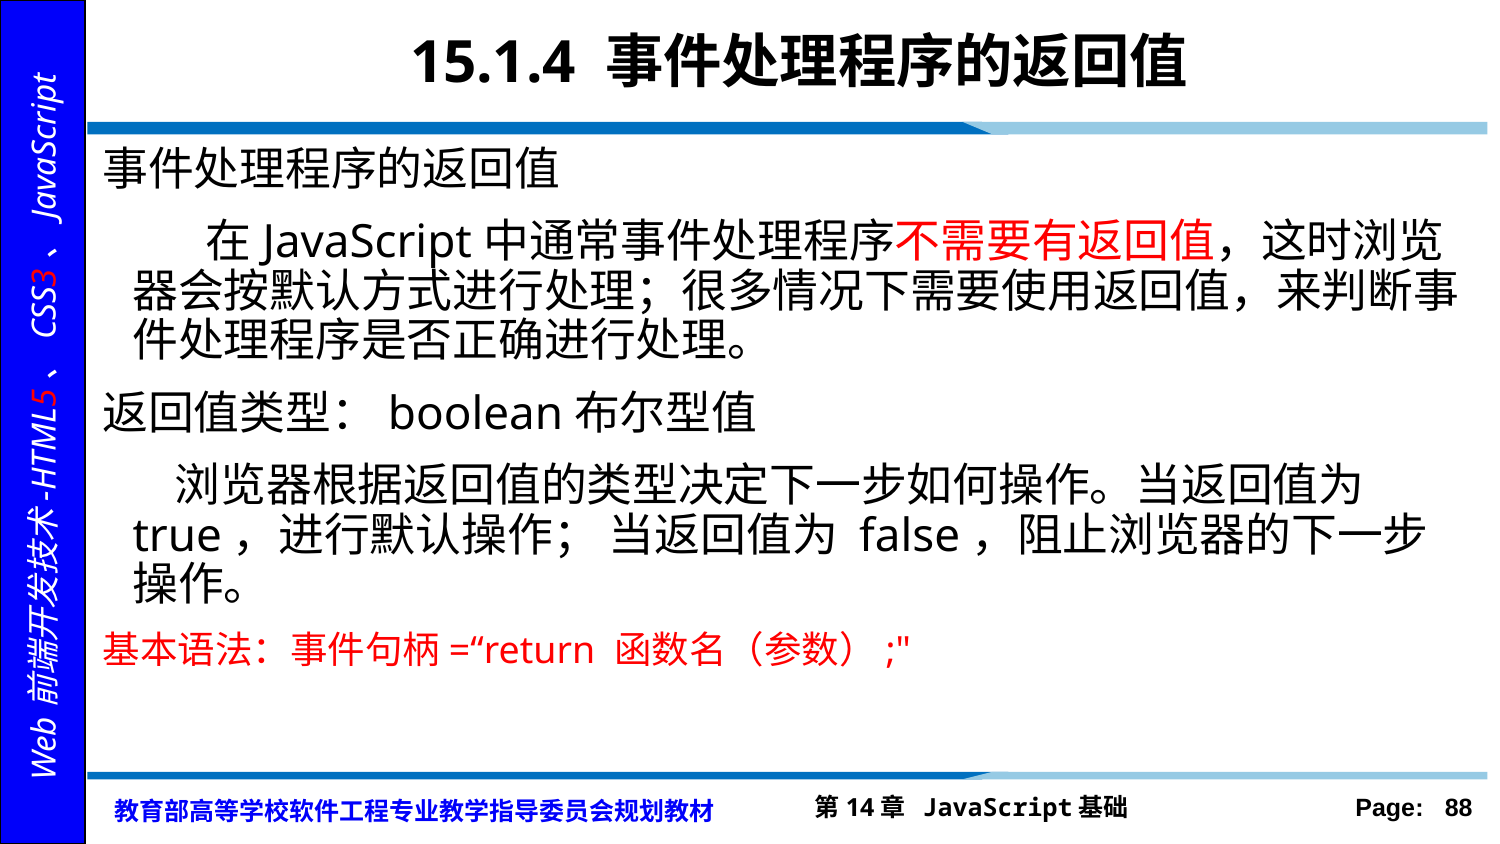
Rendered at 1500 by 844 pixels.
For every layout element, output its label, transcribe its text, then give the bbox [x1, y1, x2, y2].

title 15.1.4 事件处理程序的返回值 [161, 11, 1436, 106]
list 事件处理程序的返回值 在JavaScript中通常事件处理程序不需要有返回值，这时浏览器会按默认方式进行处理；很多情况下需要使用返回值，来判断事件处理程序是否正确进行处理。 返回值类型：boolean布尔型值 浏览器根据返回值的类型决定下一步如何操作。当返回值为true，进行默认操作； 当返回值为 false，阻止浏览器的下一步操作。 基本语法：事件句柄=“return 函数名（参数）;" [86, 138, 1484, 773]
